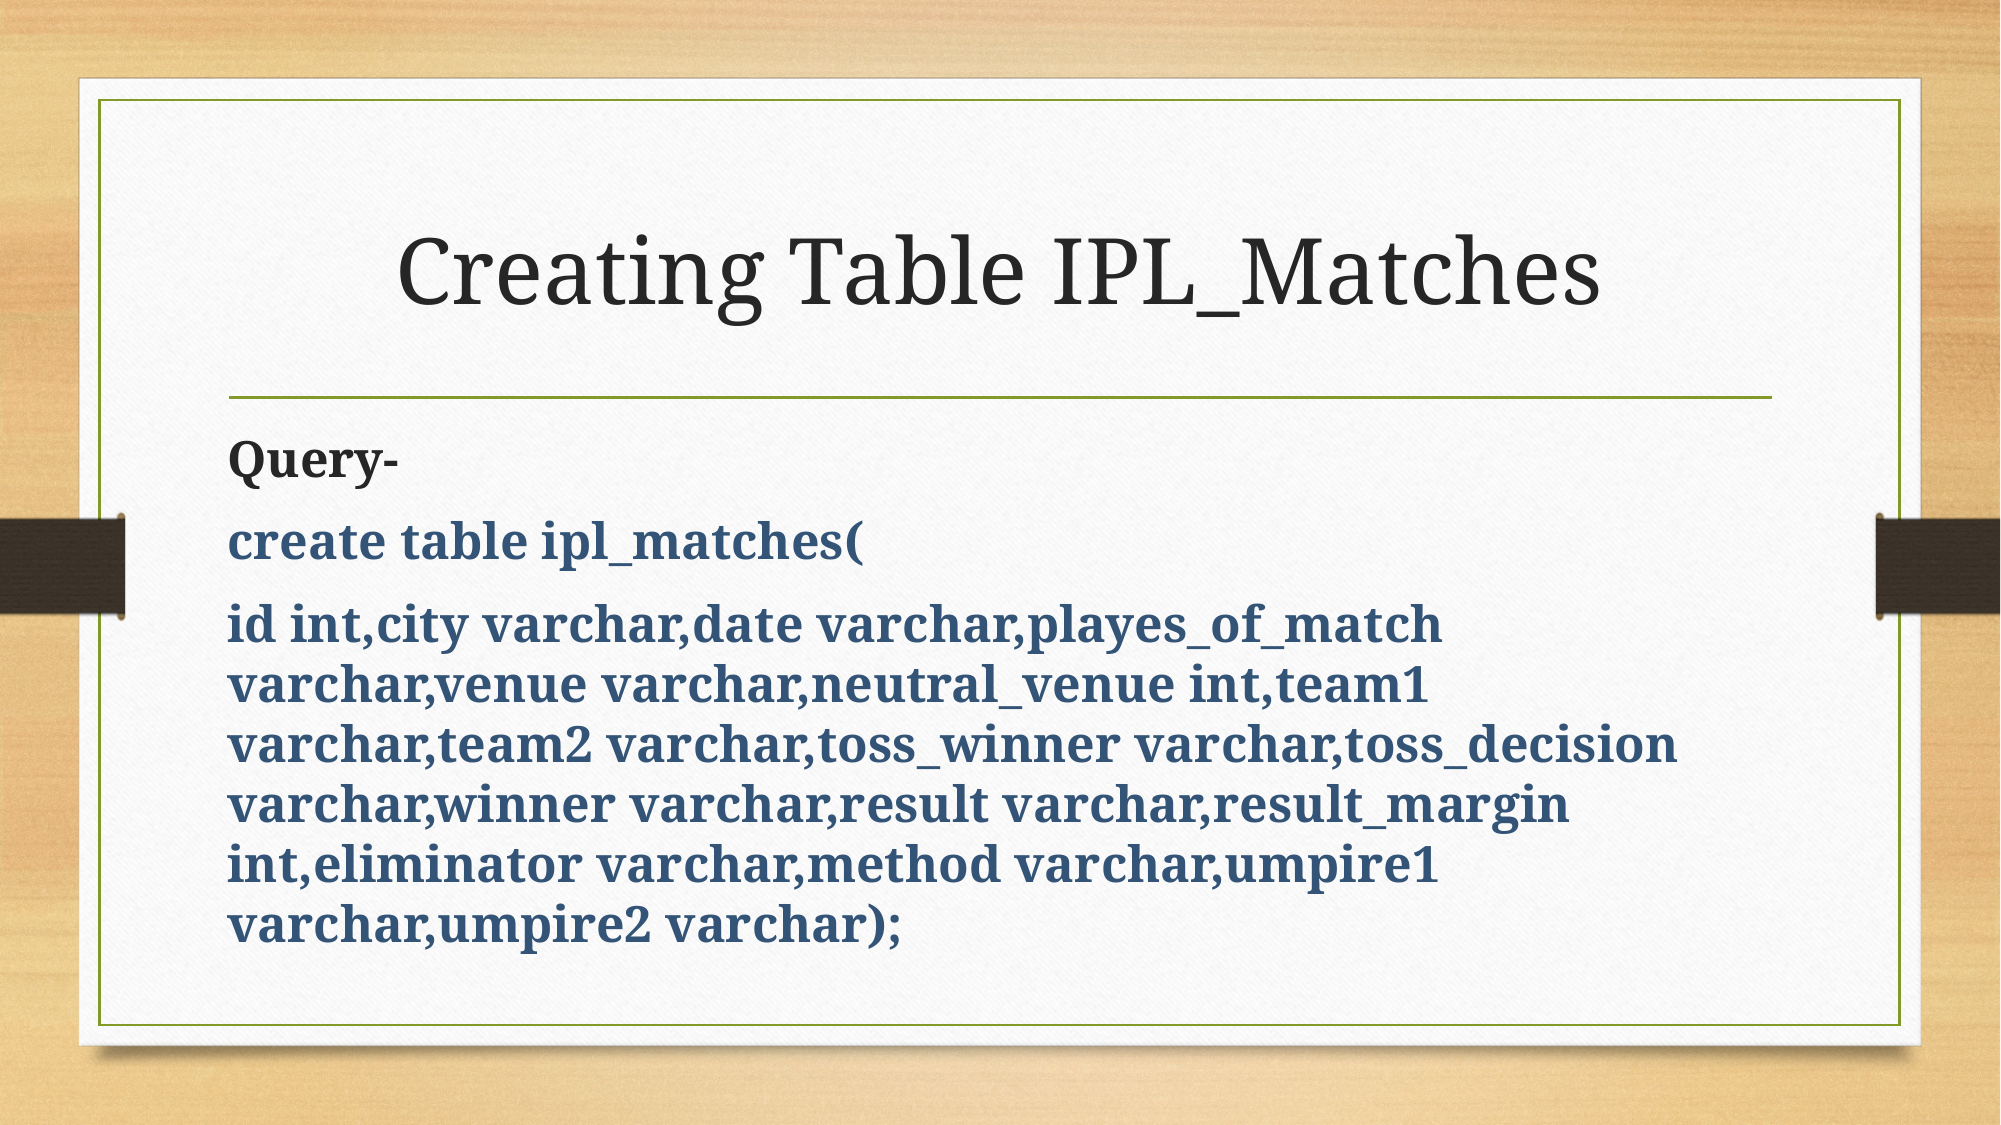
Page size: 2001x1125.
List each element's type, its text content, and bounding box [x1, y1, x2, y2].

title Creating Table IPL_Matches [212, 161, 1788, 375]
list Query- create table ipl_matches( id int,city varchar,date varchar,playes_of_match varchar,venue varchar,neutral_venue int,team1 varchar,team2 varchar,toss_winner varchar,toss_decision varchar,winner varchar,result varchar,result_margin int,eliminator varchar,method varchar,umpire1 varchar,umpire2 varchar); [212, 419, 1788, 964]
picture [0, 0, 2001, 1125]
